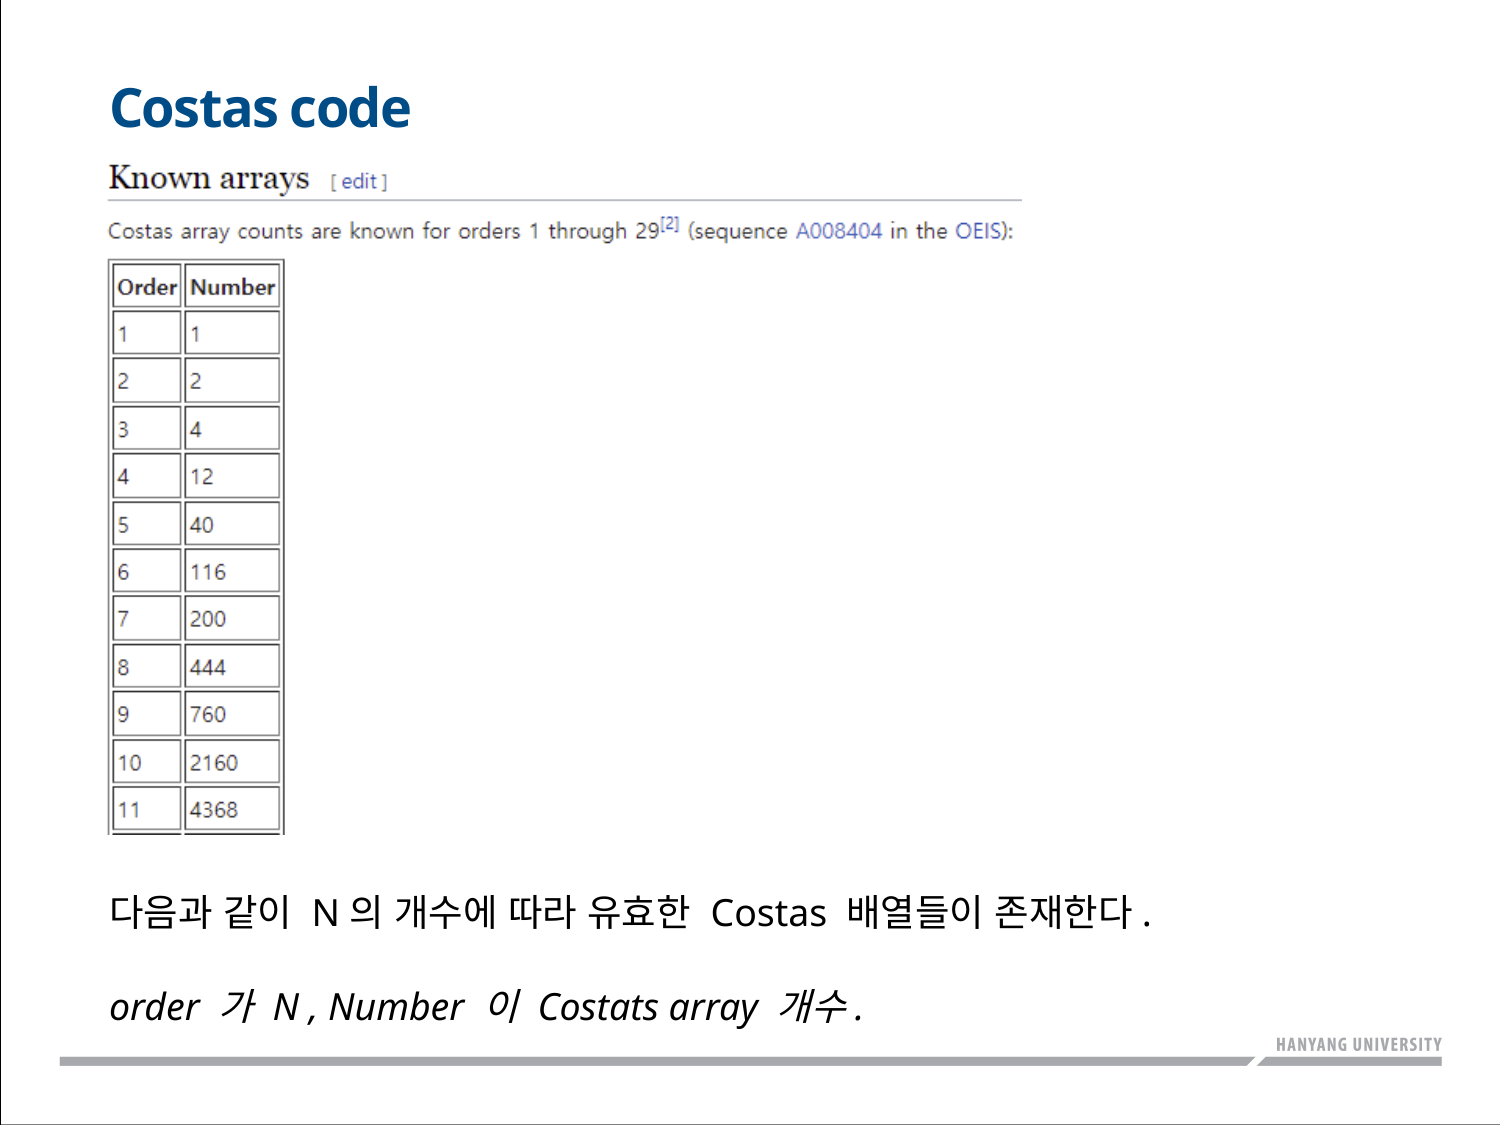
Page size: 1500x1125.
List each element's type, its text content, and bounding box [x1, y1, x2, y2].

picture [0, 0, 1500, 1125]
text_box order 가 N , Number 이 Costats array 개수. [94, 975, 1199, 1036]
text_box 다음과 같이 N의 개수에 따라 유효한 Costas 배열들이 존재한다. [94, 881, 1199, 942]
text_box Costas code [94, 66, 951, 146]
